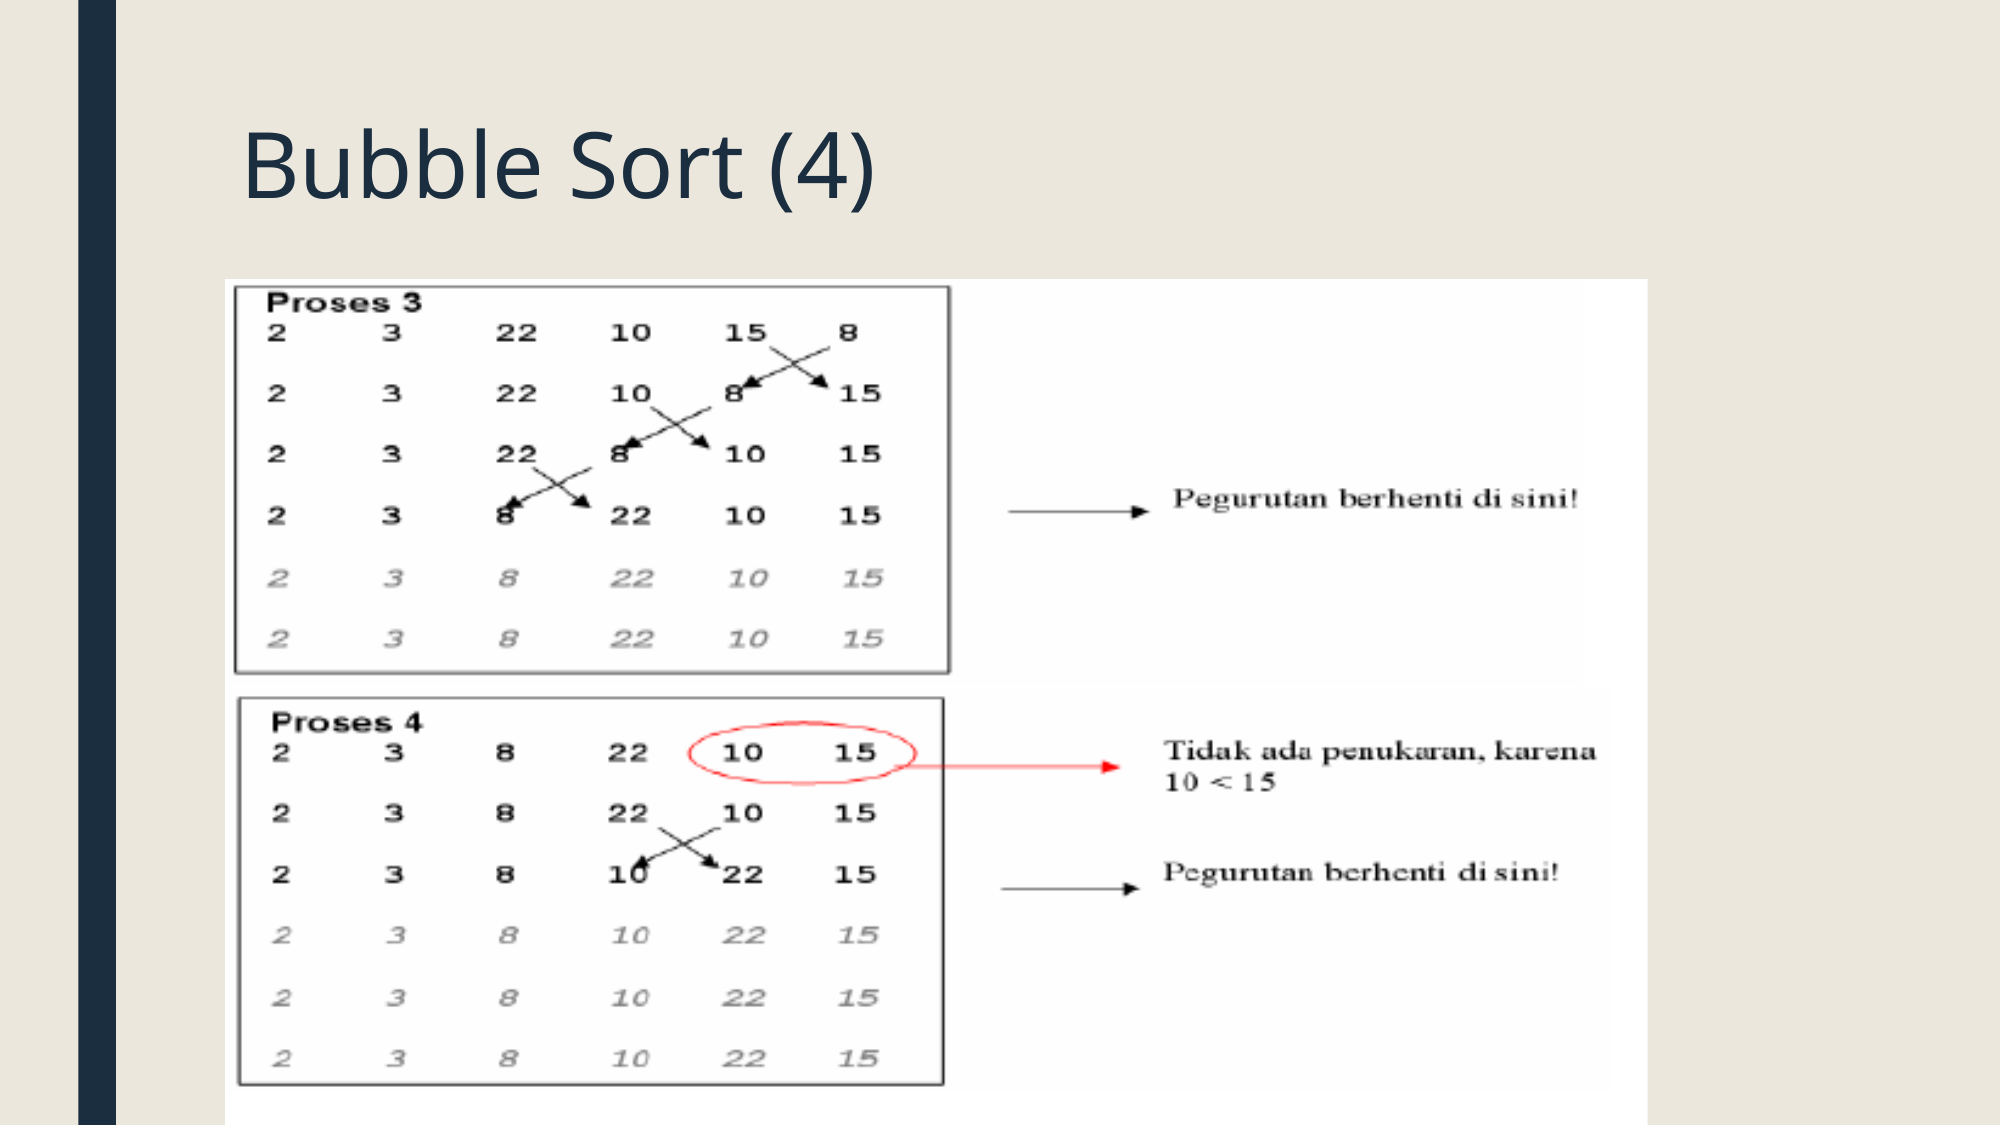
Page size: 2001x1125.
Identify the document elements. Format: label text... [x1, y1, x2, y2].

title Bubble Sort (4) [225, 112, 1800, 357]
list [224, 279, 1648, 1125]
